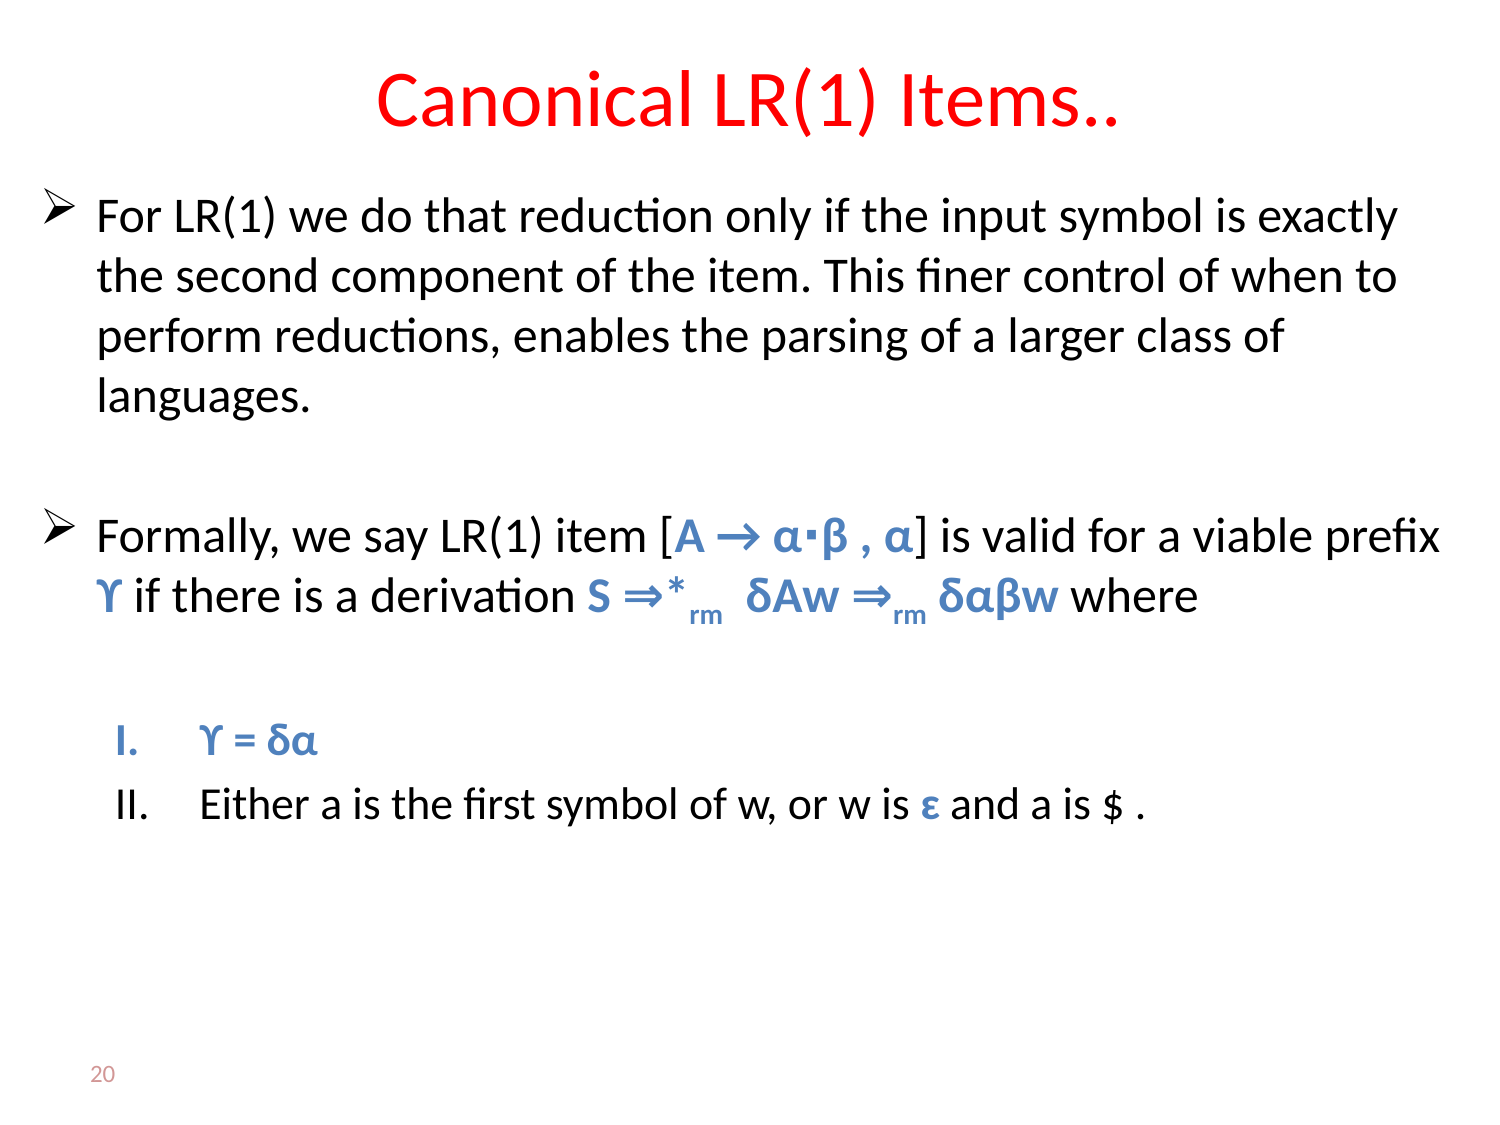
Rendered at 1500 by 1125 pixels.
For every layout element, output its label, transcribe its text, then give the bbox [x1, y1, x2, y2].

slide_number 20 [75, 1042, 425, 1103]
list For LR(1) we do that reduction only if the input symbol is exactly the second component of the item. This finer control of when to perform reductions, enables the parsing of a larger class of languages. Formally, we say LR(1) item [A → α∙β , α] is valid for a viable prefix ϒ if there is a derivation S ⇒*rm δAw ⇒rm δαβw where ϒ = δα Either a is the first symbol of w, or w is ɛ and a is $ . [24, 174, 1475, 1038]
title Canonical LR(1) Items.. [75, 37, 1425, 150]
